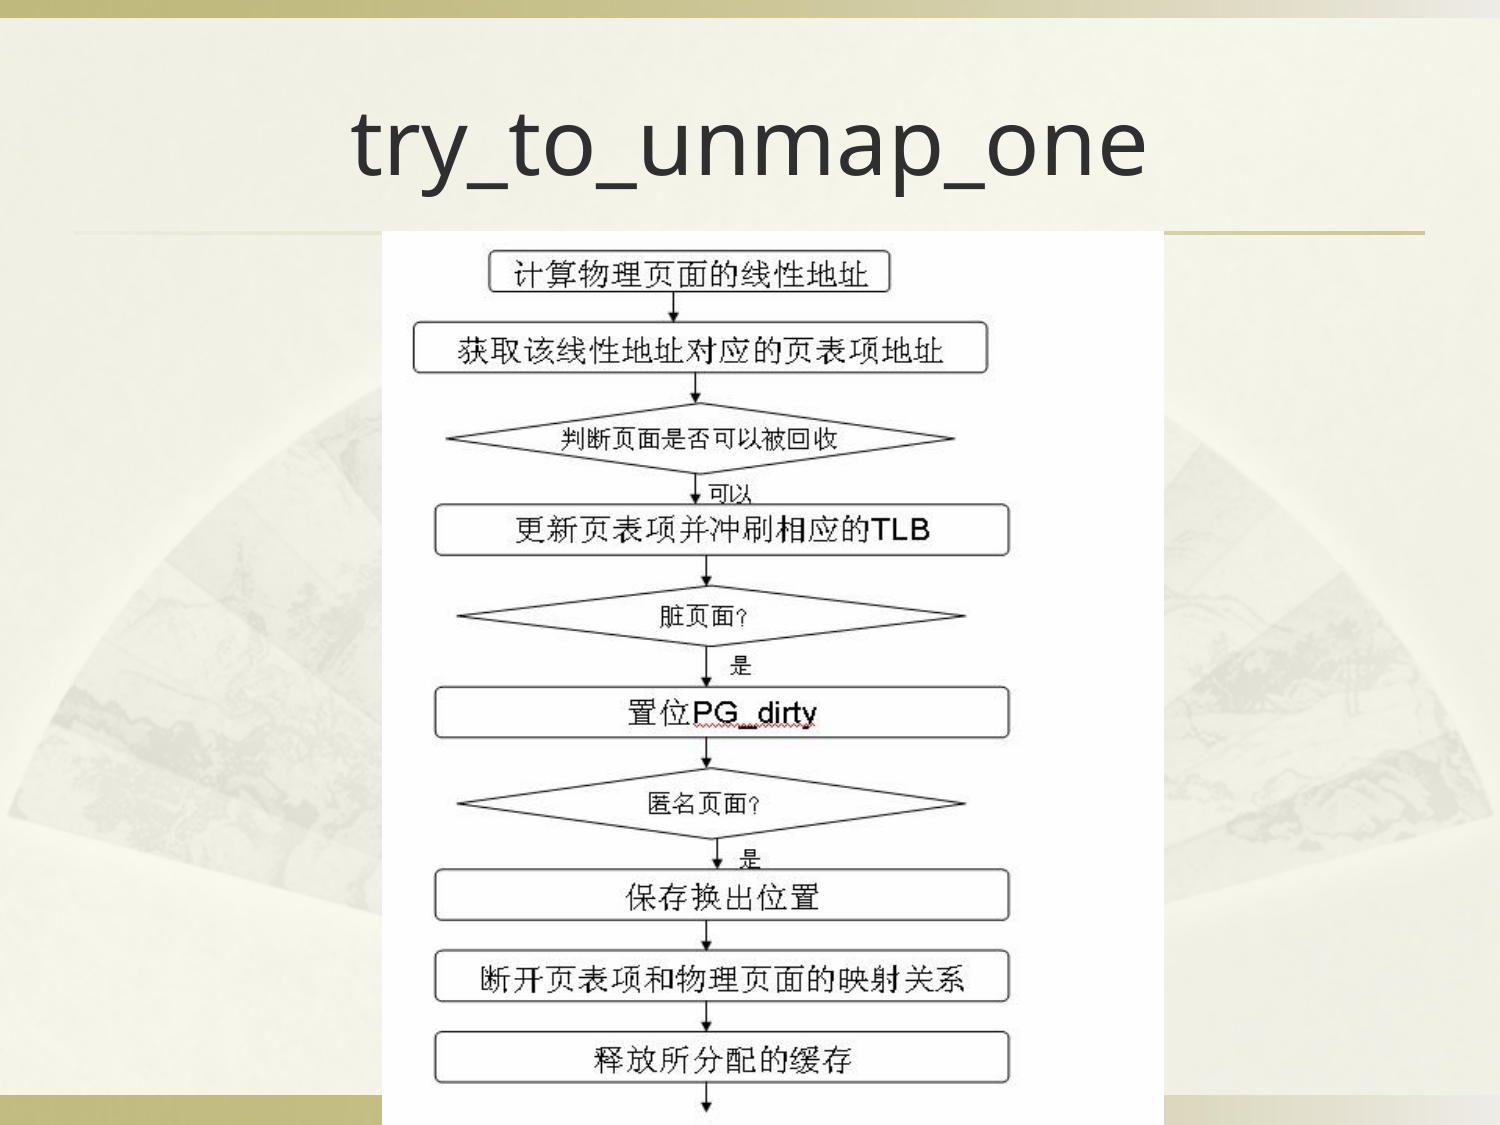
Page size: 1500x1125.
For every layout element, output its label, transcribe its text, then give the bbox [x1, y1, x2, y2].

picture [381, 231, 1164, 1125]
title try_to_unmap_one [75, 45, 1425, 233]
